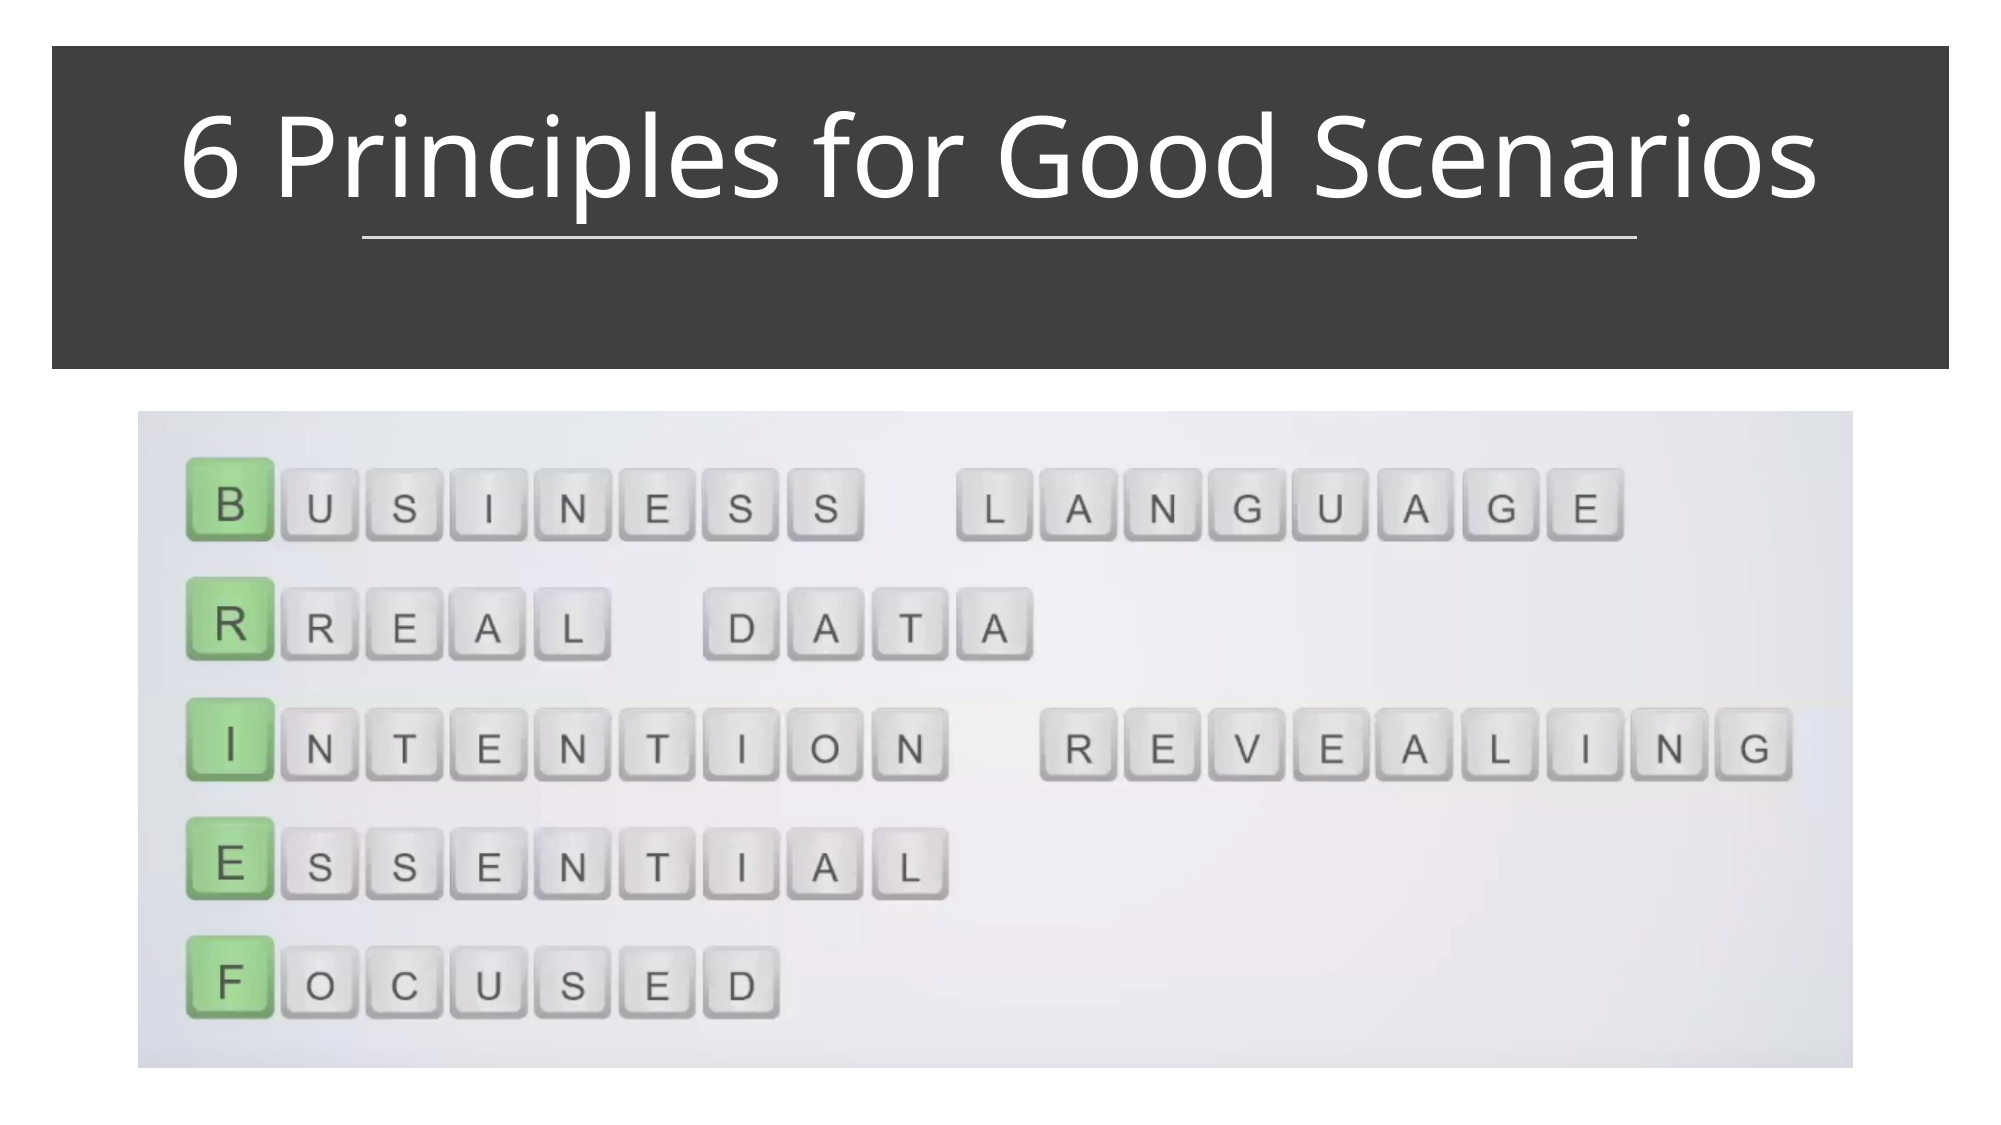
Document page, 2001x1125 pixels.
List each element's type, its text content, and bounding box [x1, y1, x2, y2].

text_box [61, 55, 1939, 360]
title 6 Principles for Good Scenarios [86, 76, 1914, 230]
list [138, 411, 1853, 1068]
